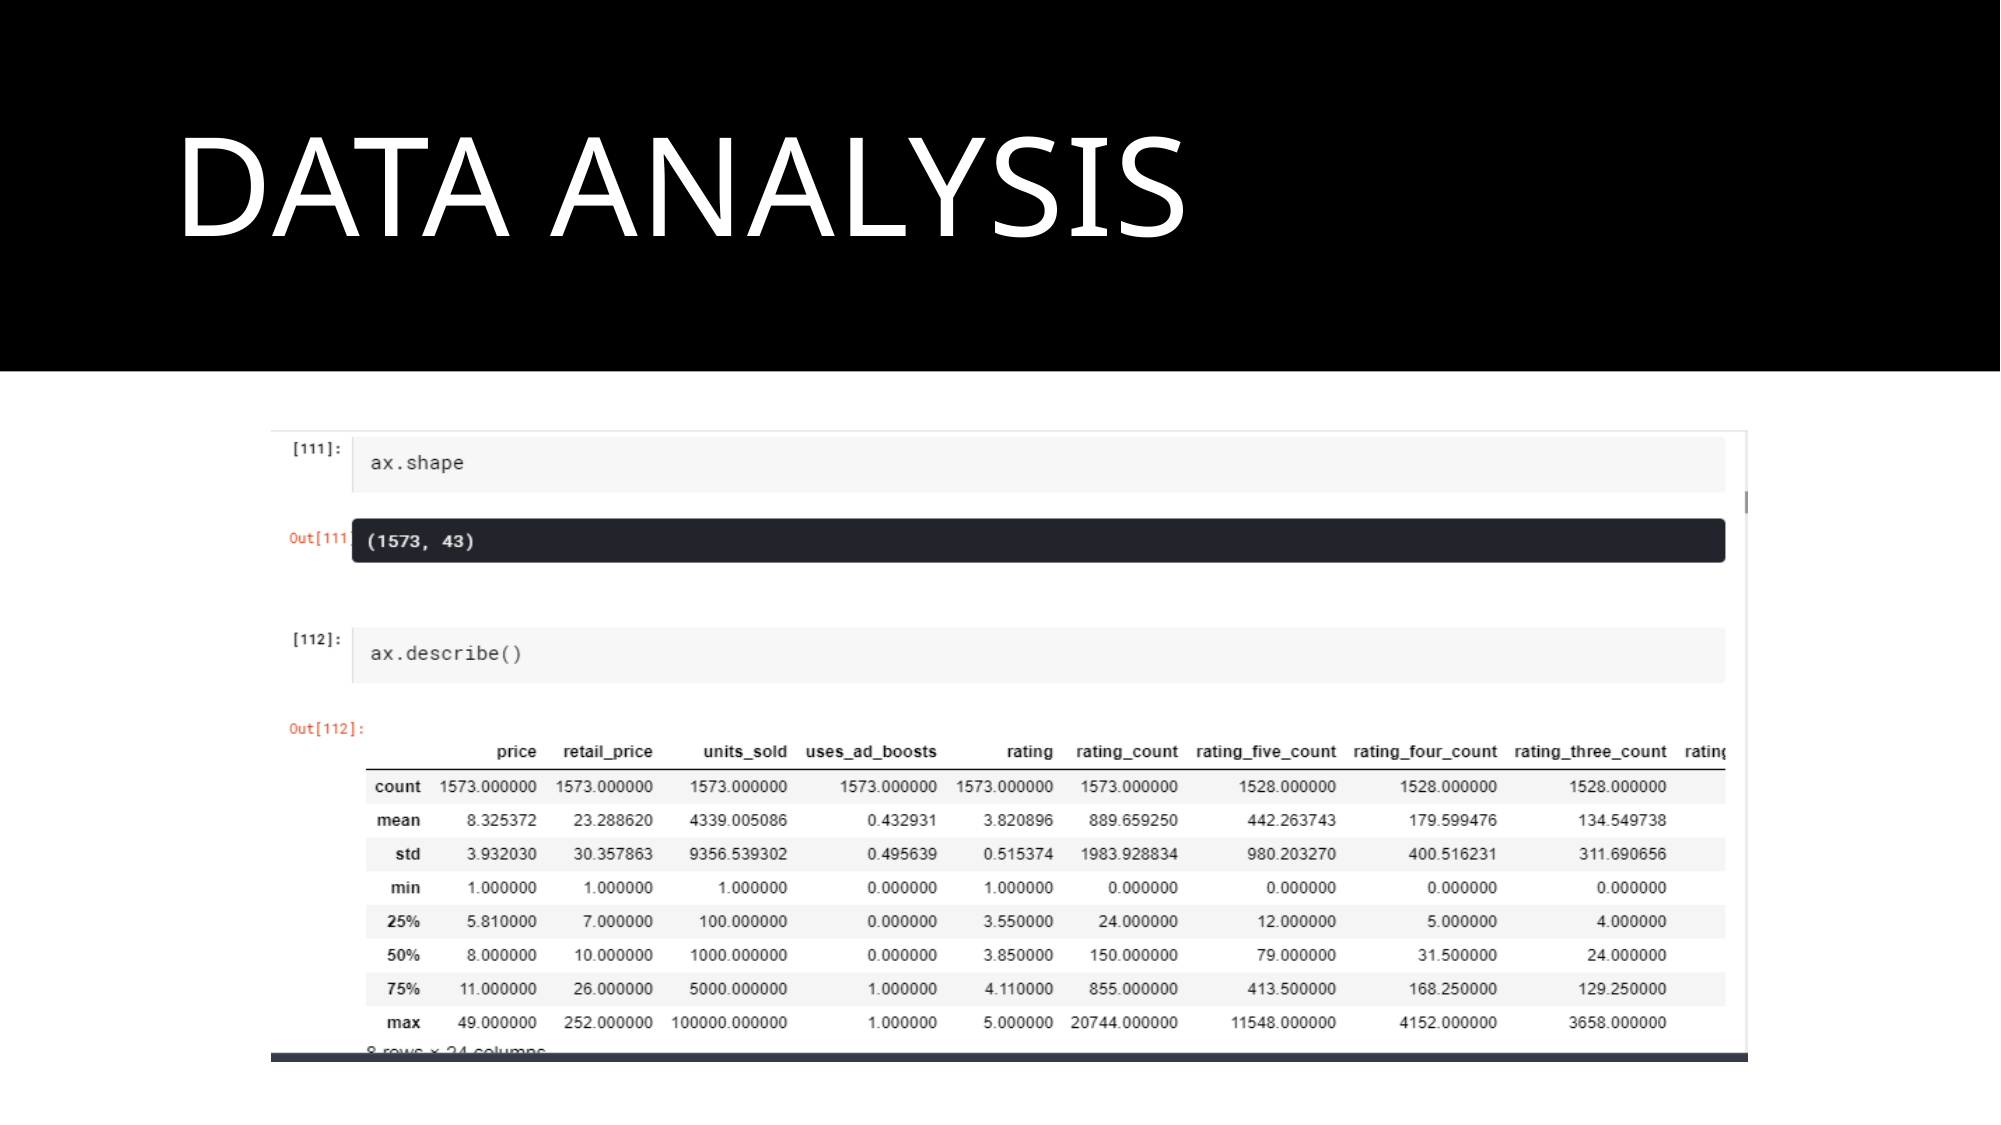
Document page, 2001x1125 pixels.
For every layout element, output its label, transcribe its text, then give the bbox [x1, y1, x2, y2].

title Data analysis [157, 52, 1842, 332]
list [270, 424, 1748, 1062]
